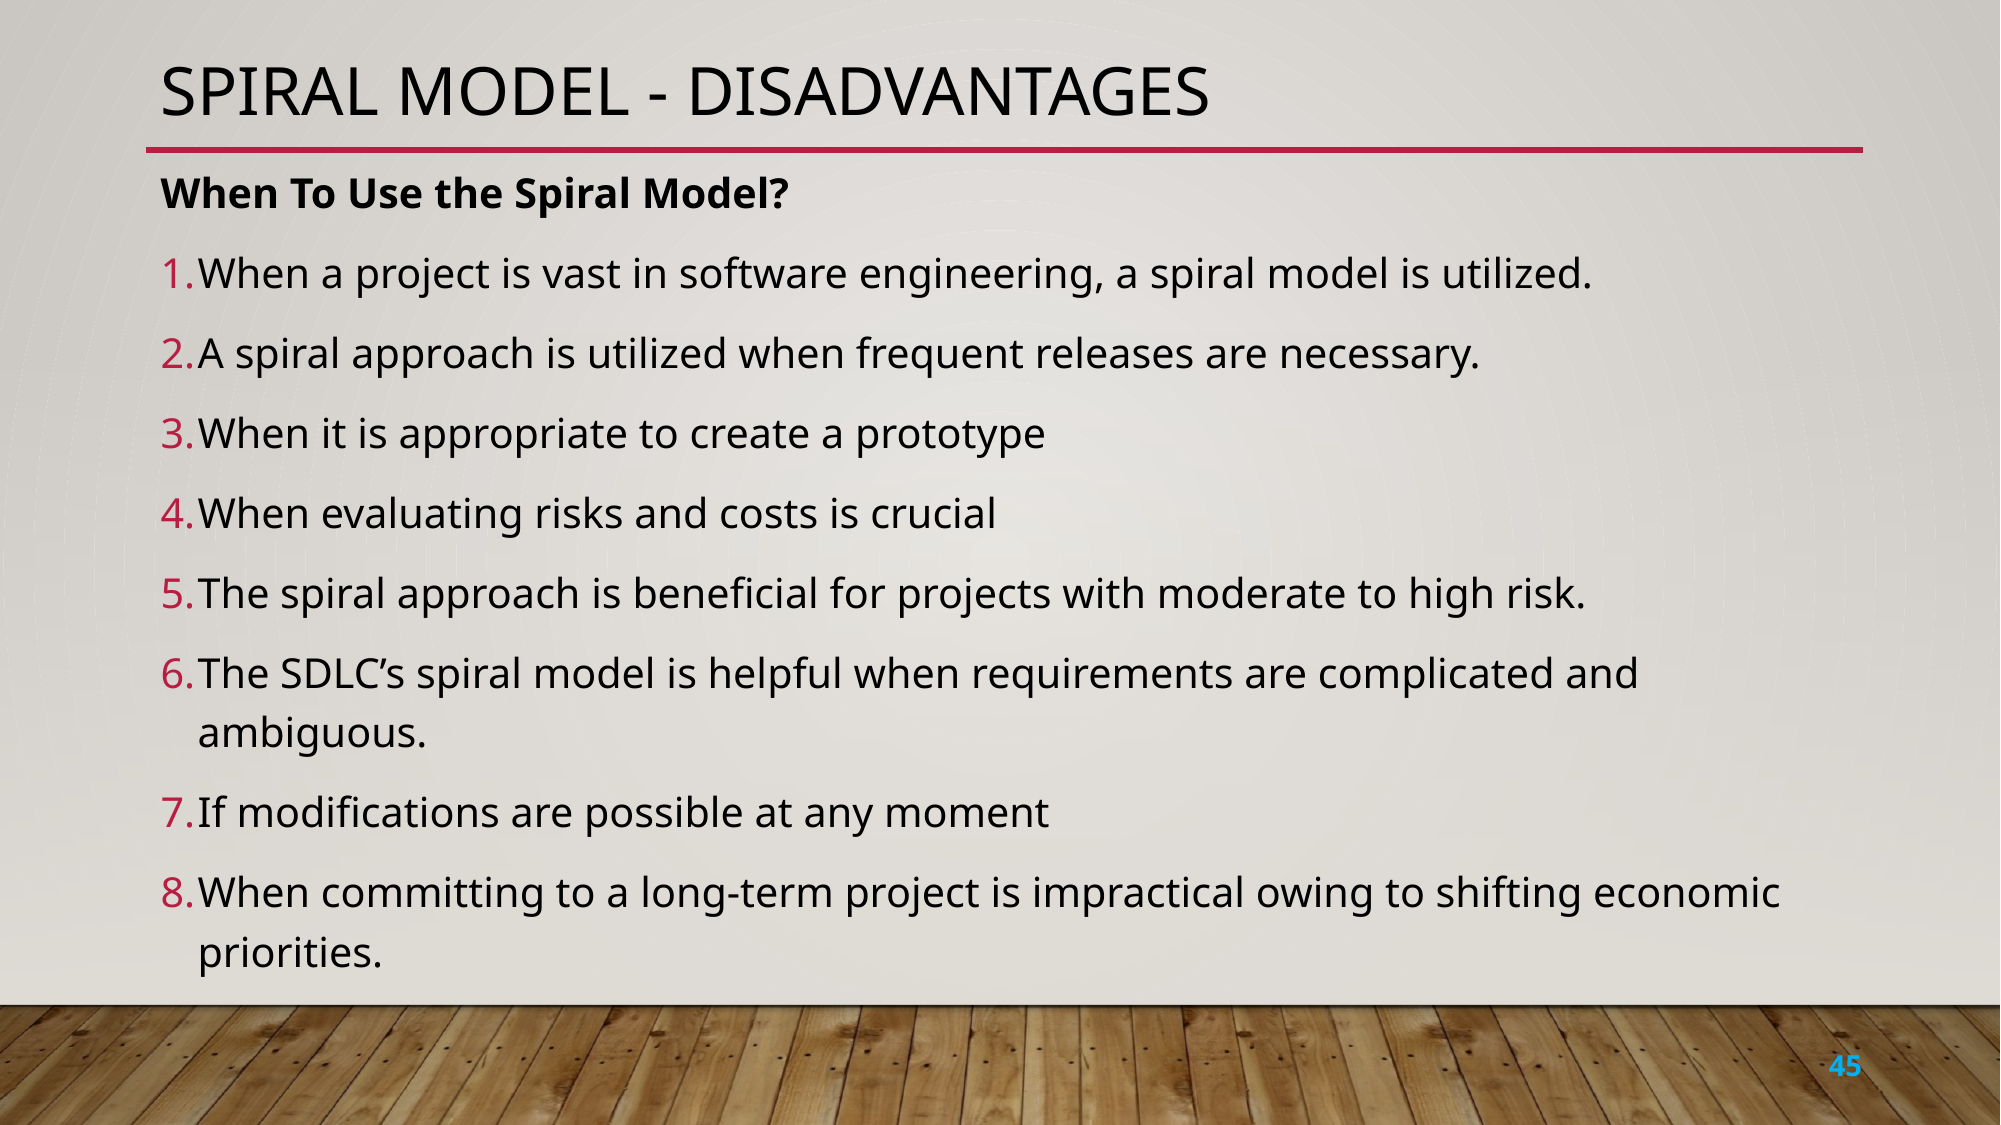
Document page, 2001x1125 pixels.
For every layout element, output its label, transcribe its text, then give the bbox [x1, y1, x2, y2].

title Spiral model - disadvantages [145, 50, 1863, 142]
list When To Use the Spiral Model? When a project is vast in software engineering, a spiral model is utilized. A spiral approach is utilized when frequent releases are necessary. When it is appropriate to create a prototype When evaluating risks and costs is crucial The spiral approach is beneficial for projects with moderate to high risk. The SDLC’s spiral model is helpful when requirements are complicated and ambiguous. If modifications are possible at any moment When committing to a long-term project is impractical owing to shifting economic priorities. [145, 150, 1863, 983]
slide_number 45 [1766, 1039, 1878, 1094]
picture [0, 1005, 2000, 1125]
